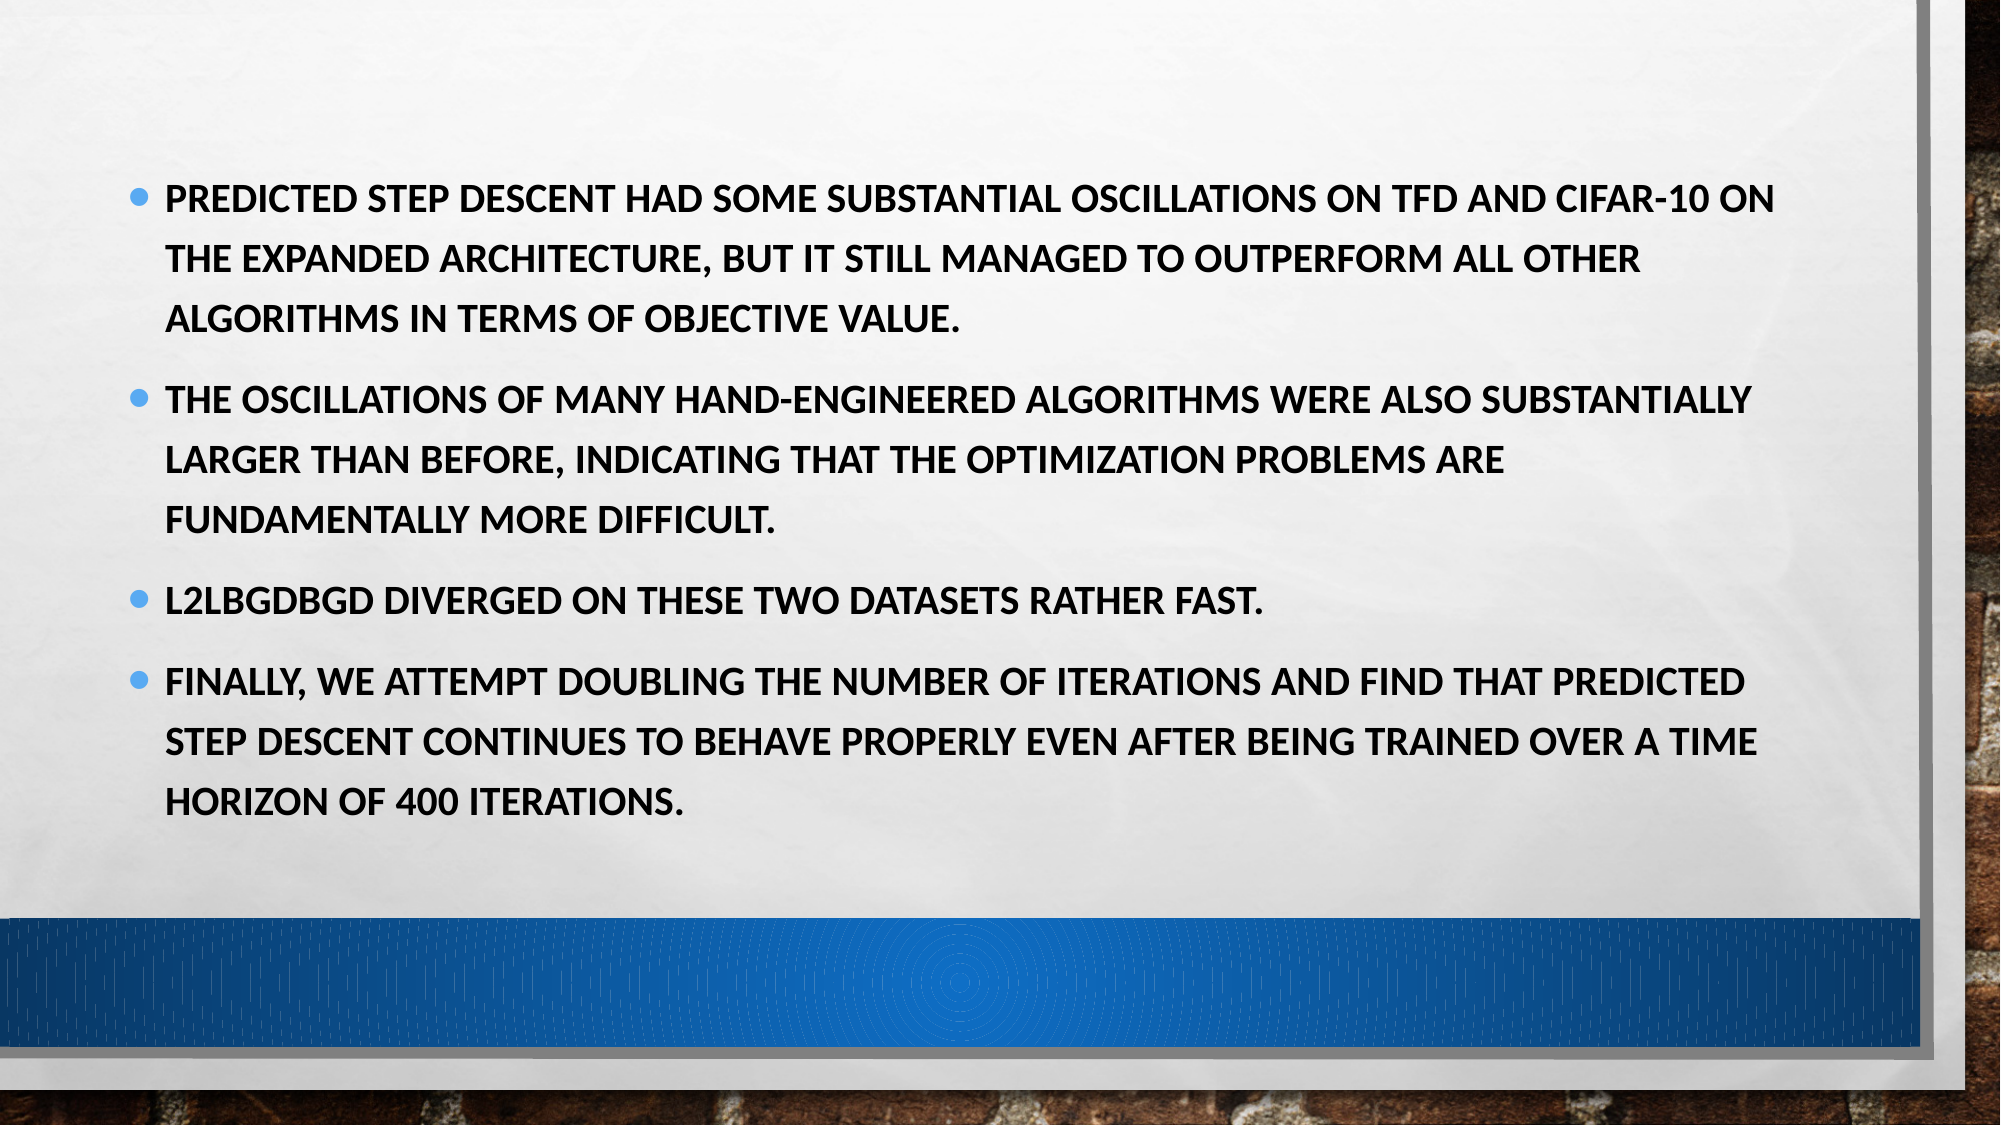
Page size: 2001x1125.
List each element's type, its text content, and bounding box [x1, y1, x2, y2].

picture [0, 0, 2000, 1125]
list Predicted Step Descent had some substantial oscillations on TFD and CIFAR-10 on the expanded architecture, but it still managed to outperform all other algorithms in terms of objective value. The oscillations of many hand-engineered algorithms were also substantially larger than before, indicating that the optimization problems are fundamentally more difficult. L2LBGDBGD diverged on these two datasets rather fast. Finally, we attempt doubling the number of iterations and find that Predicted Step Descent continues to behave properly even after being trained over a time horizon of 400 iterations. [112, 103, 1818, 882]
